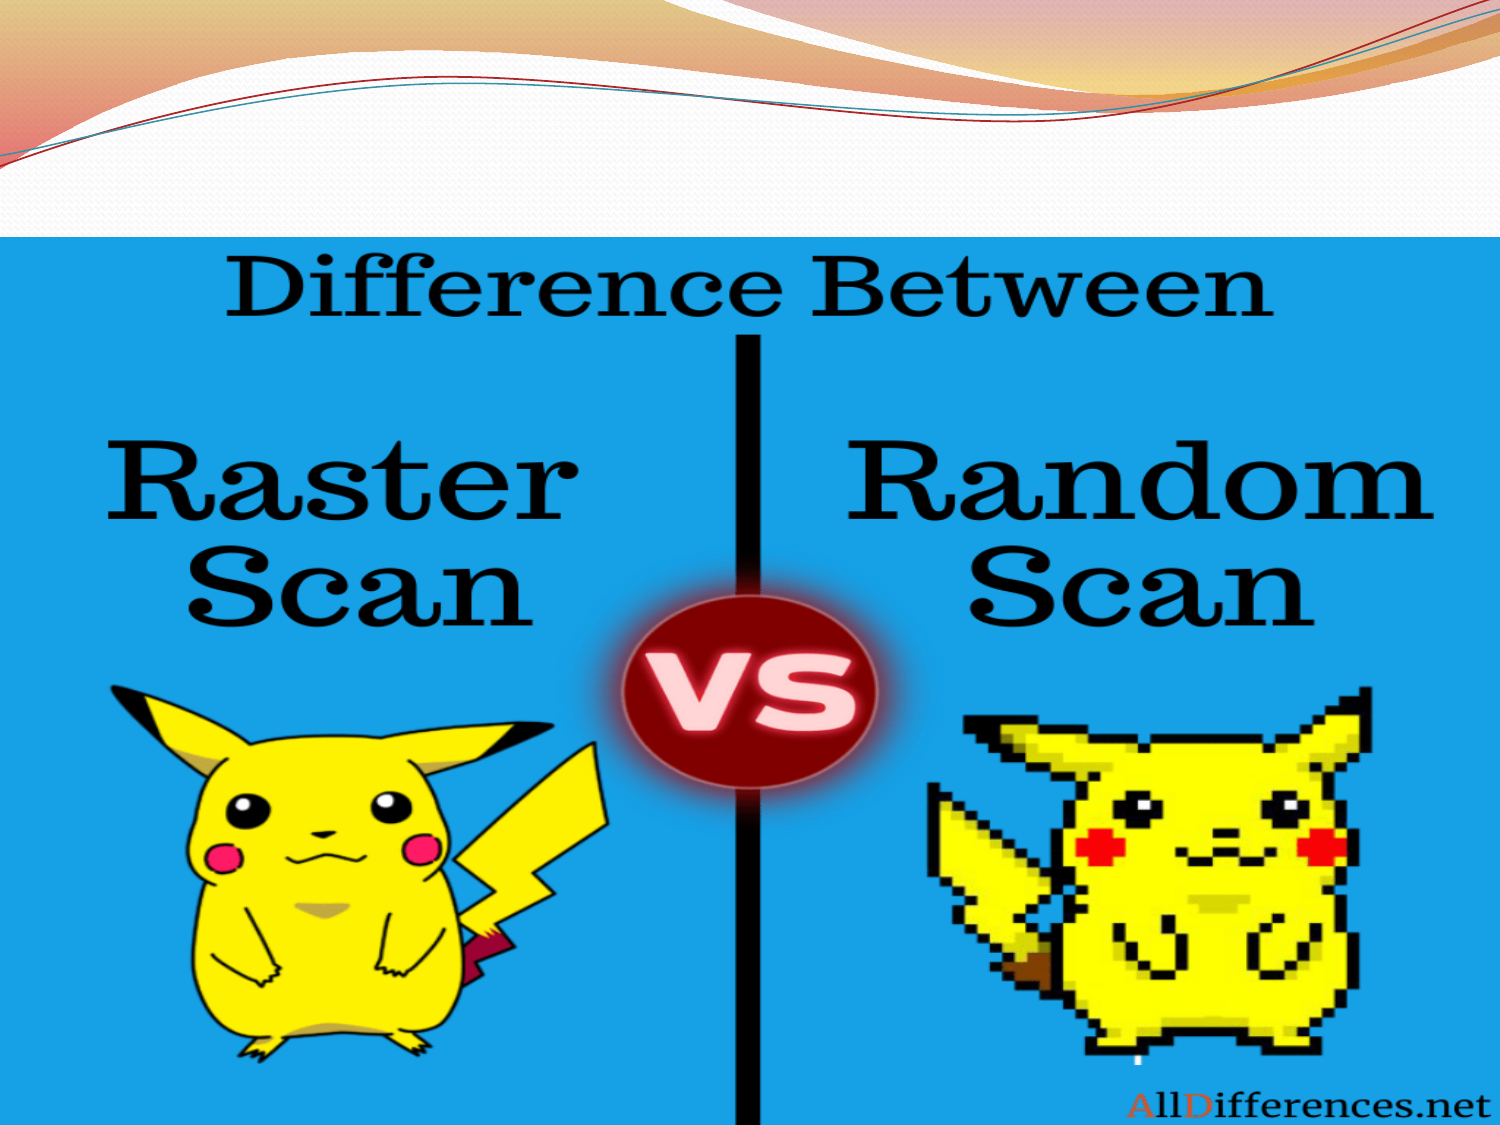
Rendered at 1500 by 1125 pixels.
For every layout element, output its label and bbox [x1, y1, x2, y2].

picture [0, 237, 1500, 1125]
